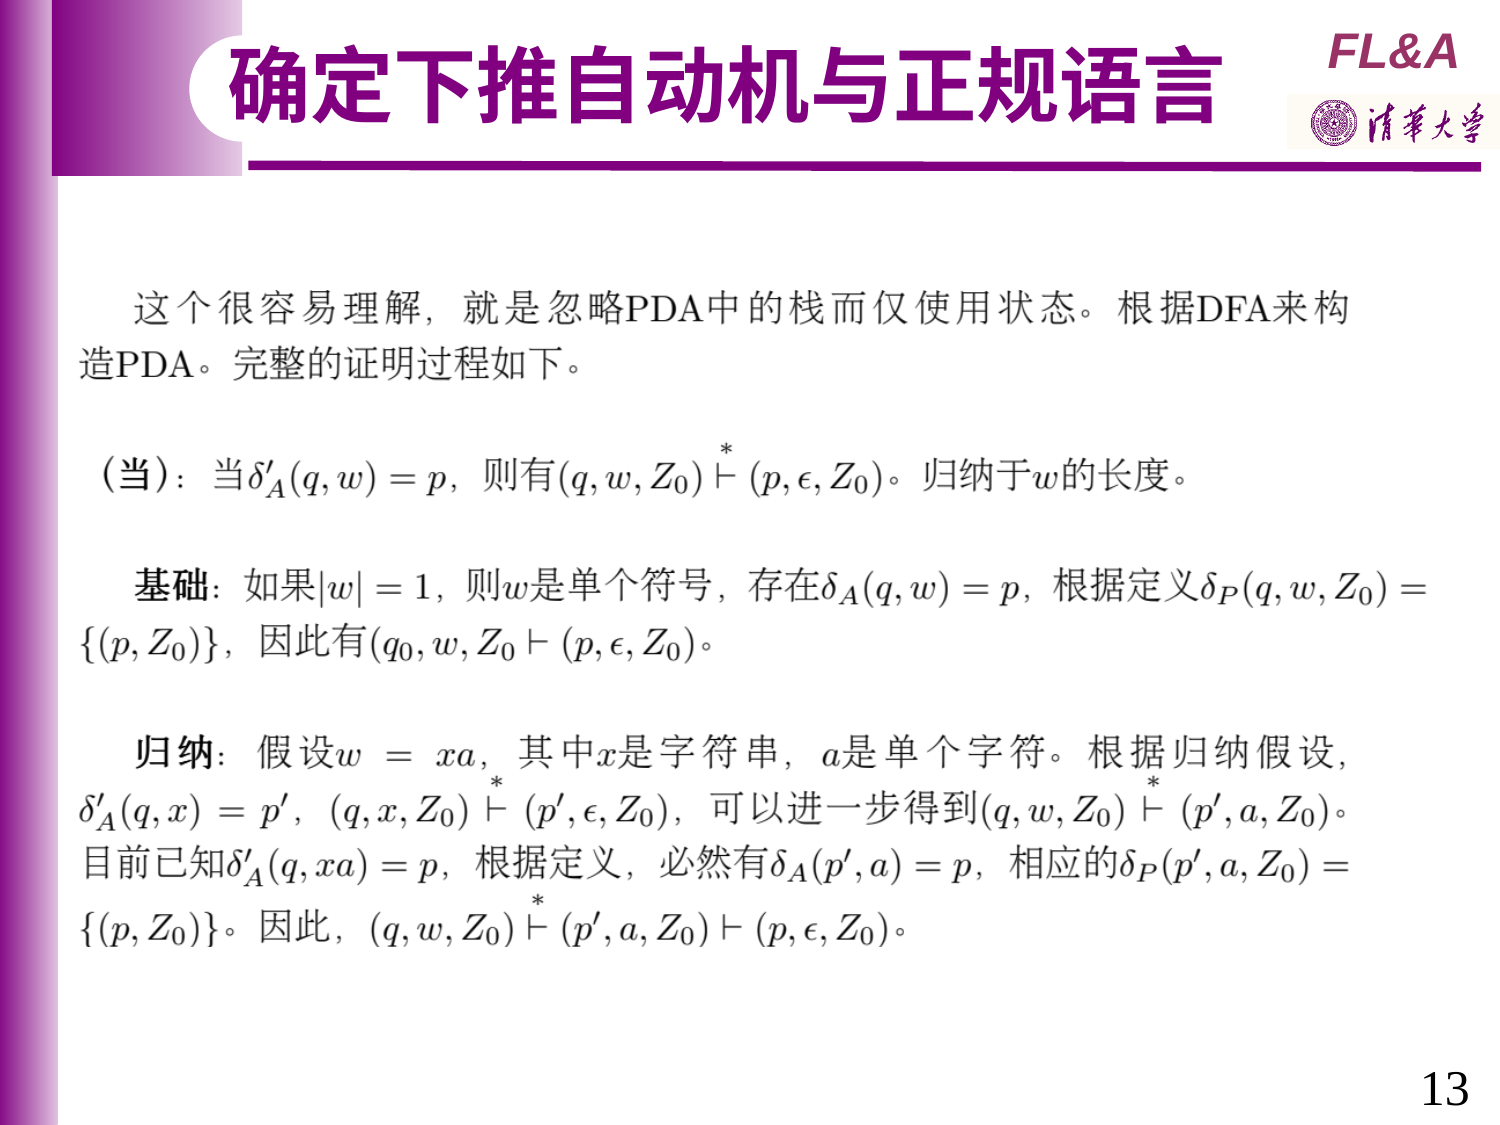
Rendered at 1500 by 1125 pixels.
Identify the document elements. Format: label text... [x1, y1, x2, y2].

picture [2, 290, 1500, 948]
text_box 确定下推自动机与正规语言 [212, 37, 1250, 138]
picture [1287, 94, 1500, 149]
text_box 13 [1387, 1055, 1500, 1124]
